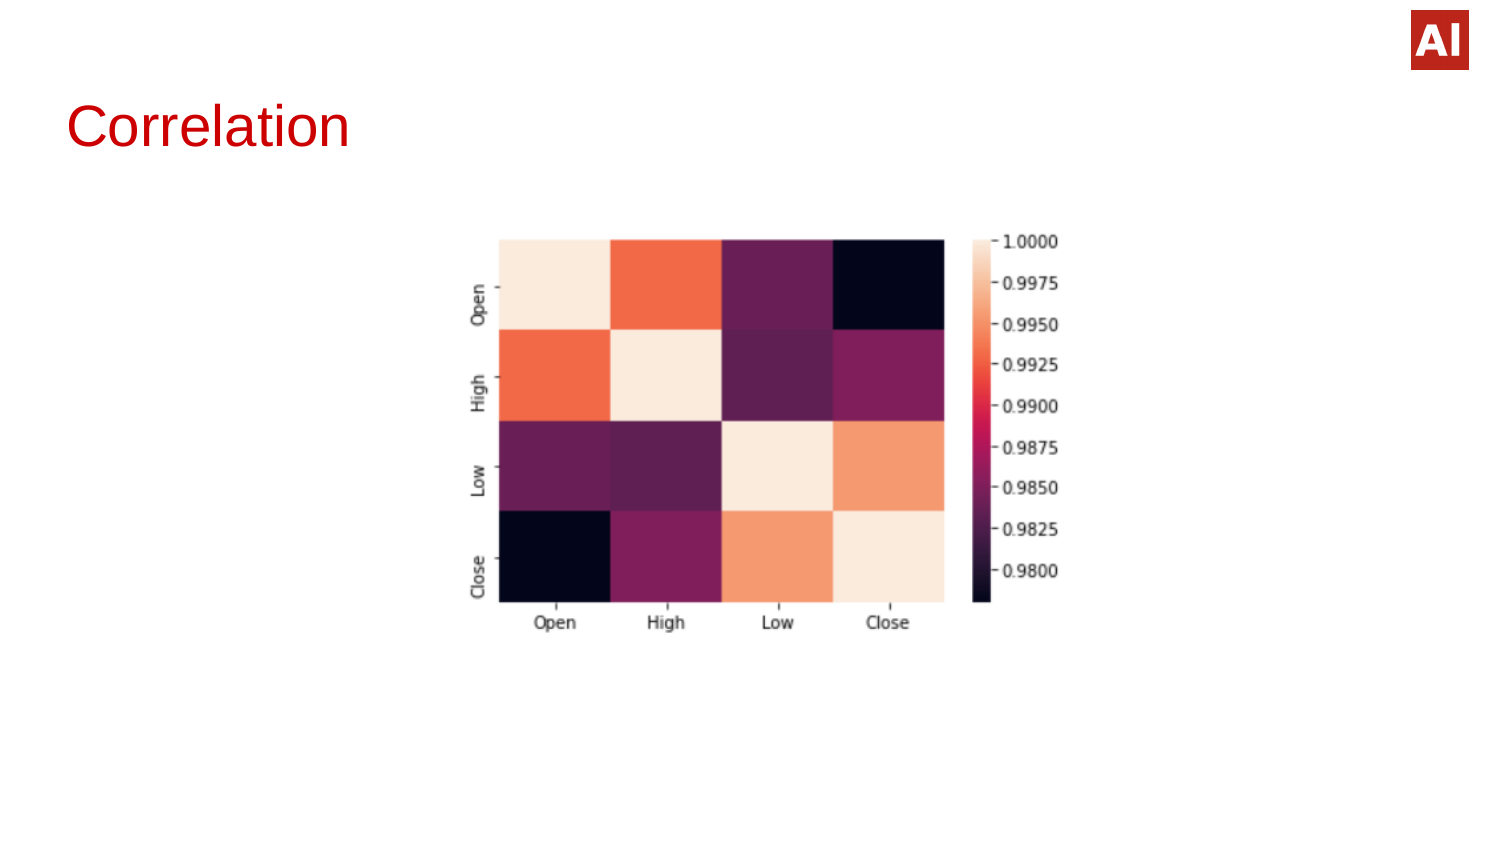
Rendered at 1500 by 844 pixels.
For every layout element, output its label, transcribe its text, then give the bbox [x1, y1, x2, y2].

picture [466, 226, 1068, 641]
title Correlation [51, 72, 1449, 167]
picture [1411, 10, 1469, 70]
